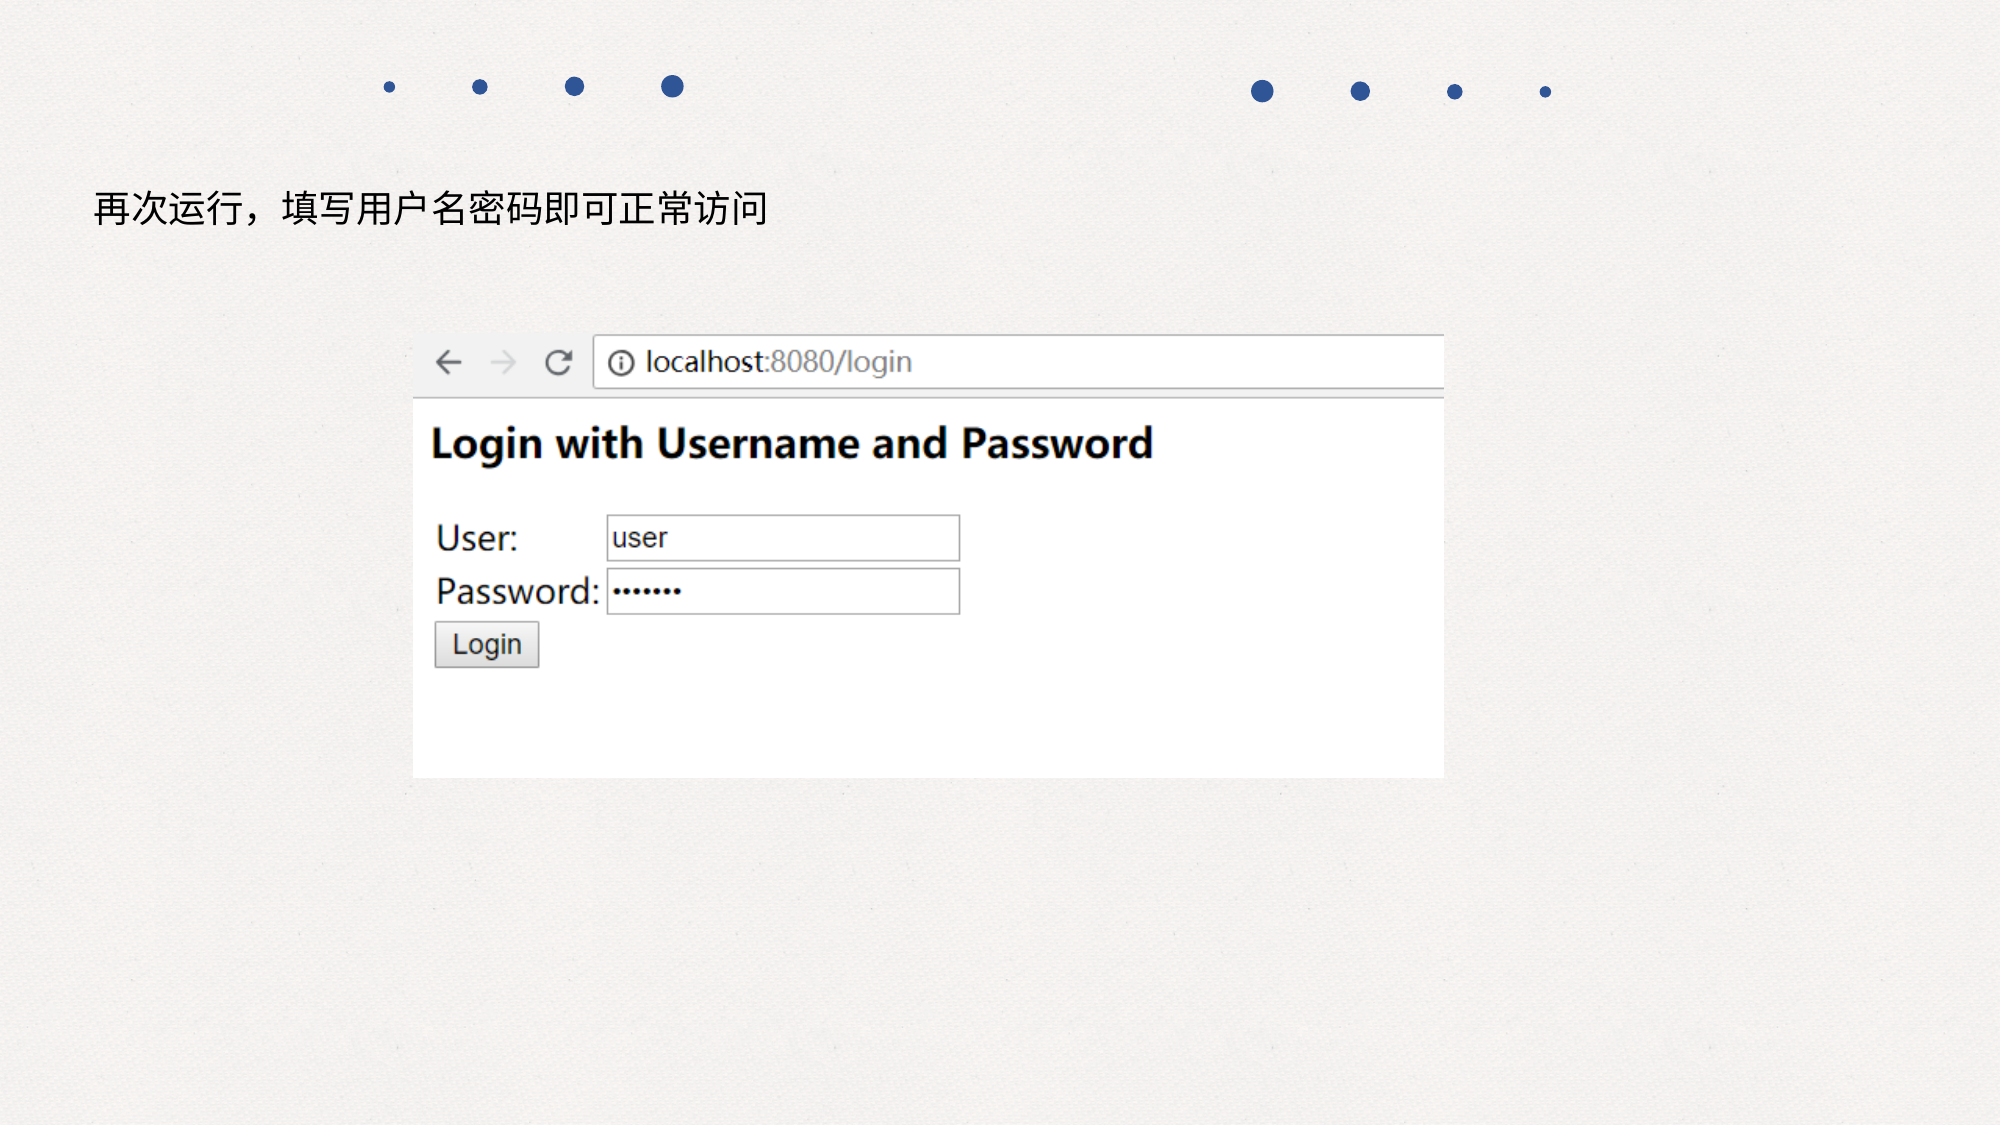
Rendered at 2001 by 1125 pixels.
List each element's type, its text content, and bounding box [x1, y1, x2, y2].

picture [0, 0, 2000, 1125]
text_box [383, 75, 1552, 103]
text_box 再次运行，填写用户名密码即可正常访问 [79, 177, 1778, 317]
